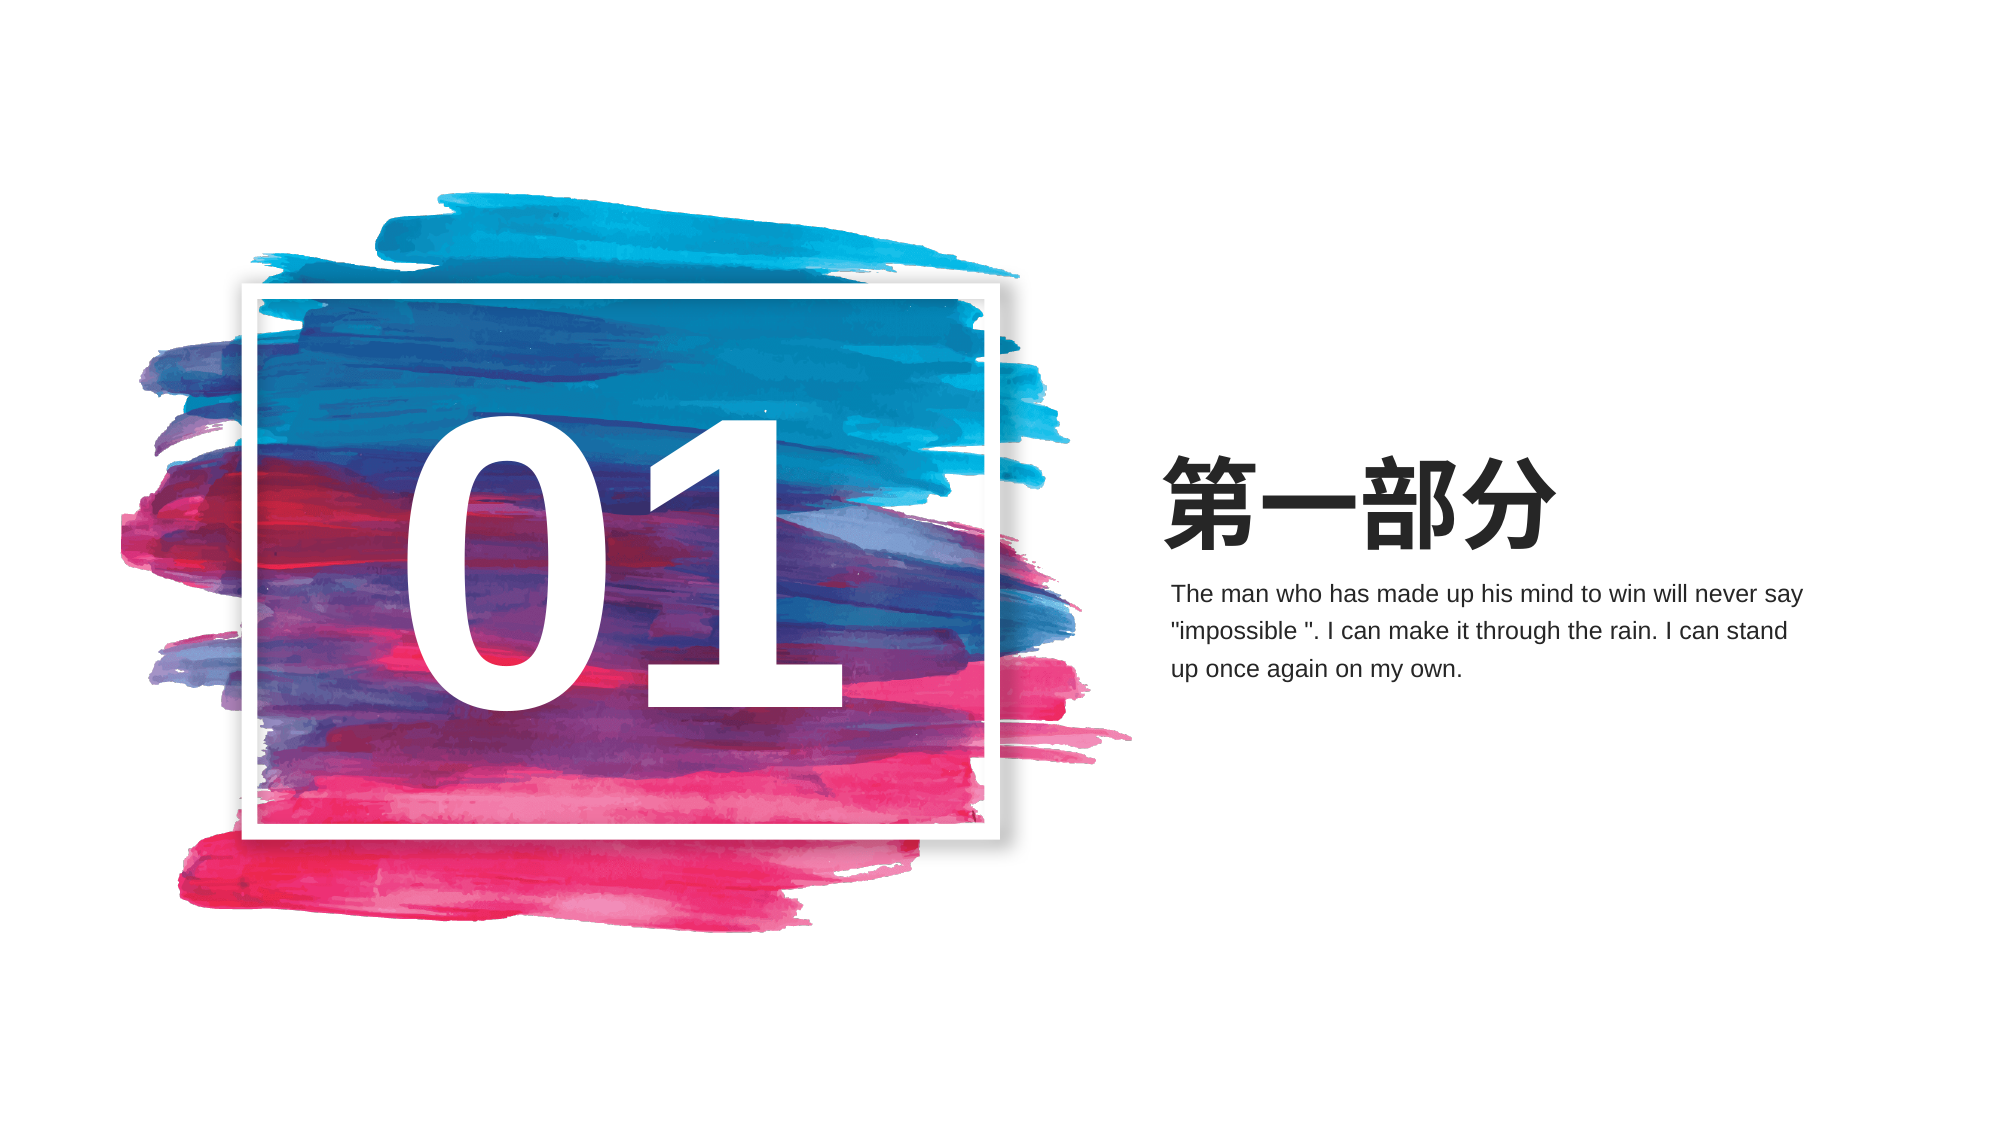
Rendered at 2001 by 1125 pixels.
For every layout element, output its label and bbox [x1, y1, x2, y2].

text_box [1144, 410, 1824, 689]
text_box [120, 192, 1132, 933]
